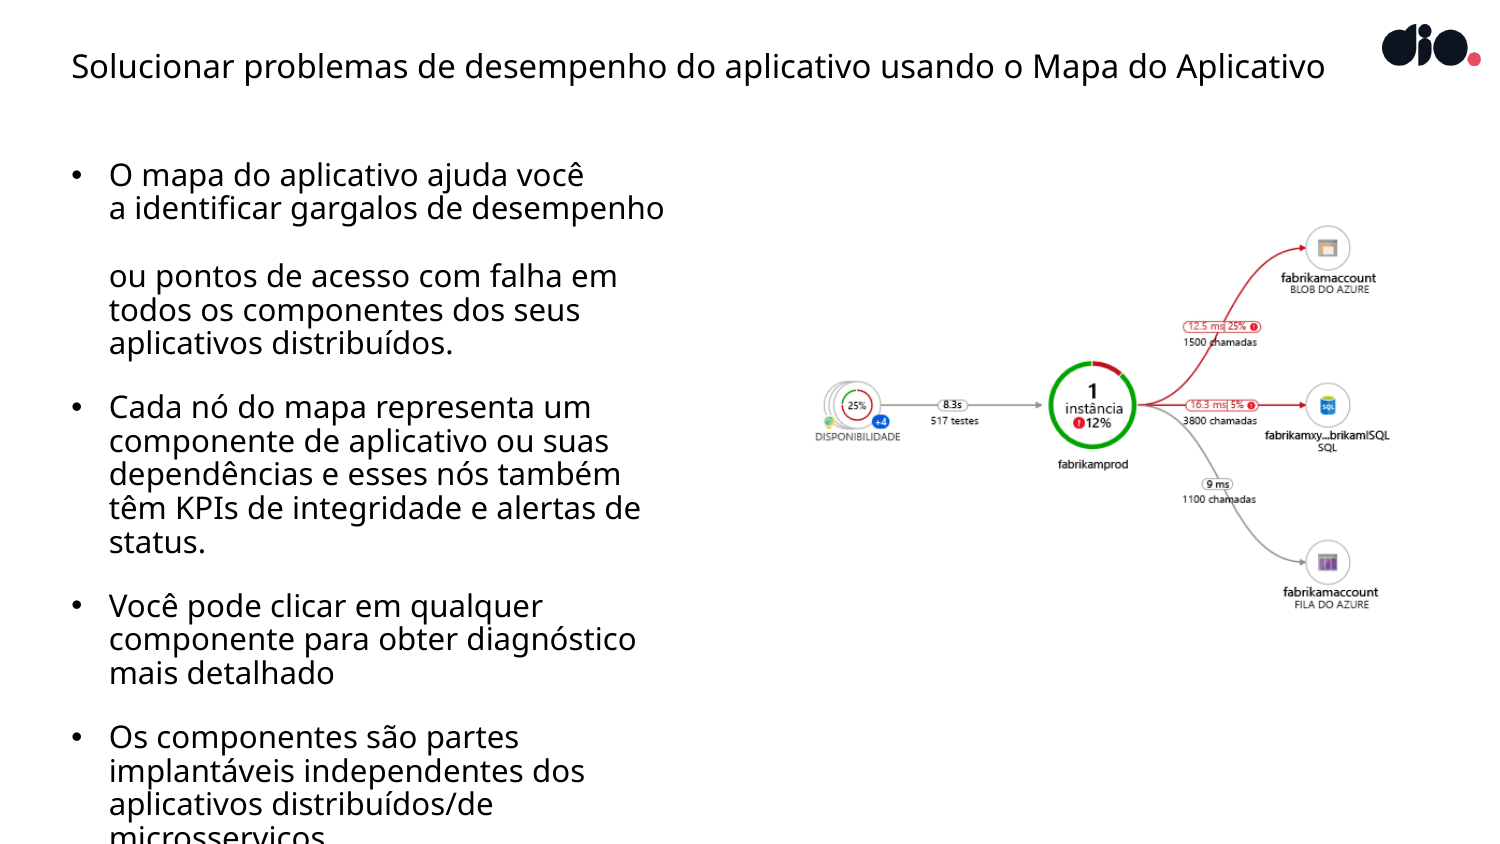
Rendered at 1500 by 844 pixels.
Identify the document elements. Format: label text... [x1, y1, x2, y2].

picture [769, 221, 1419, 632]
title Solucionar problemas de desempenho do aplicativo usando o Mapa do Aplicativo [56, 35, 1411, 100]
list O mapa do aplicativo ajuda você a identificar gargalos de desempenho ou pontos de acesso com falha em todos os componentes dos seus aplicativos distribuídos. Cada nó do mapa representa um componente de aplicativo ou suas dependências e esses nós também têm KPIs de integridade e alertas de status. Você pode clicar em qualquer componente para obter diagnóstico mais detalhado Os componentes são partes implantáveis independentes dos aplicativos distribuídos/de microsserviços [56, 151, 682, 745]
picture [1382, 24, 1481, 66]
